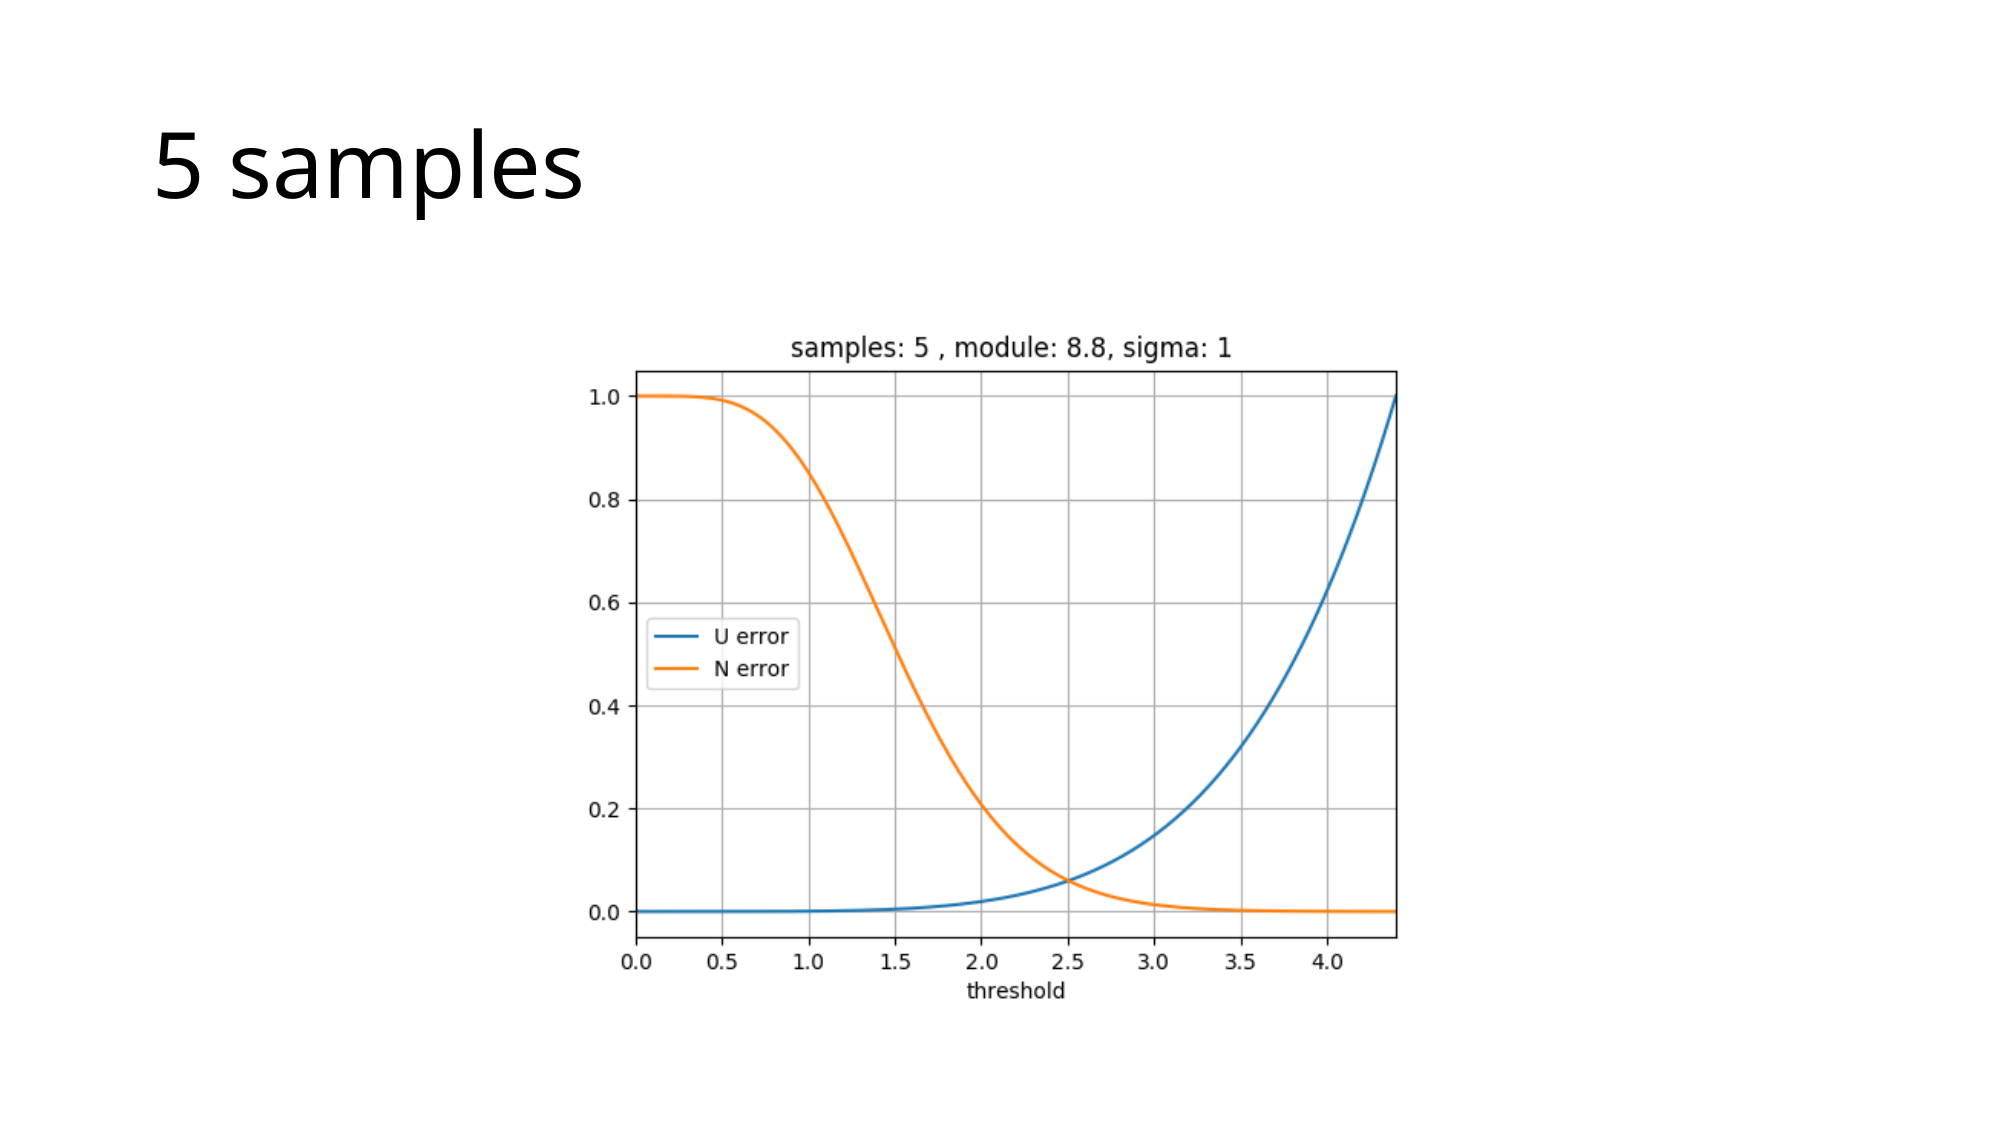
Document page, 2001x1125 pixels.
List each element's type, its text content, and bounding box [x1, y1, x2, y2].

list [564, 299, 1436, 1014]
title 5 samples [137, 59, 1863, 278]
